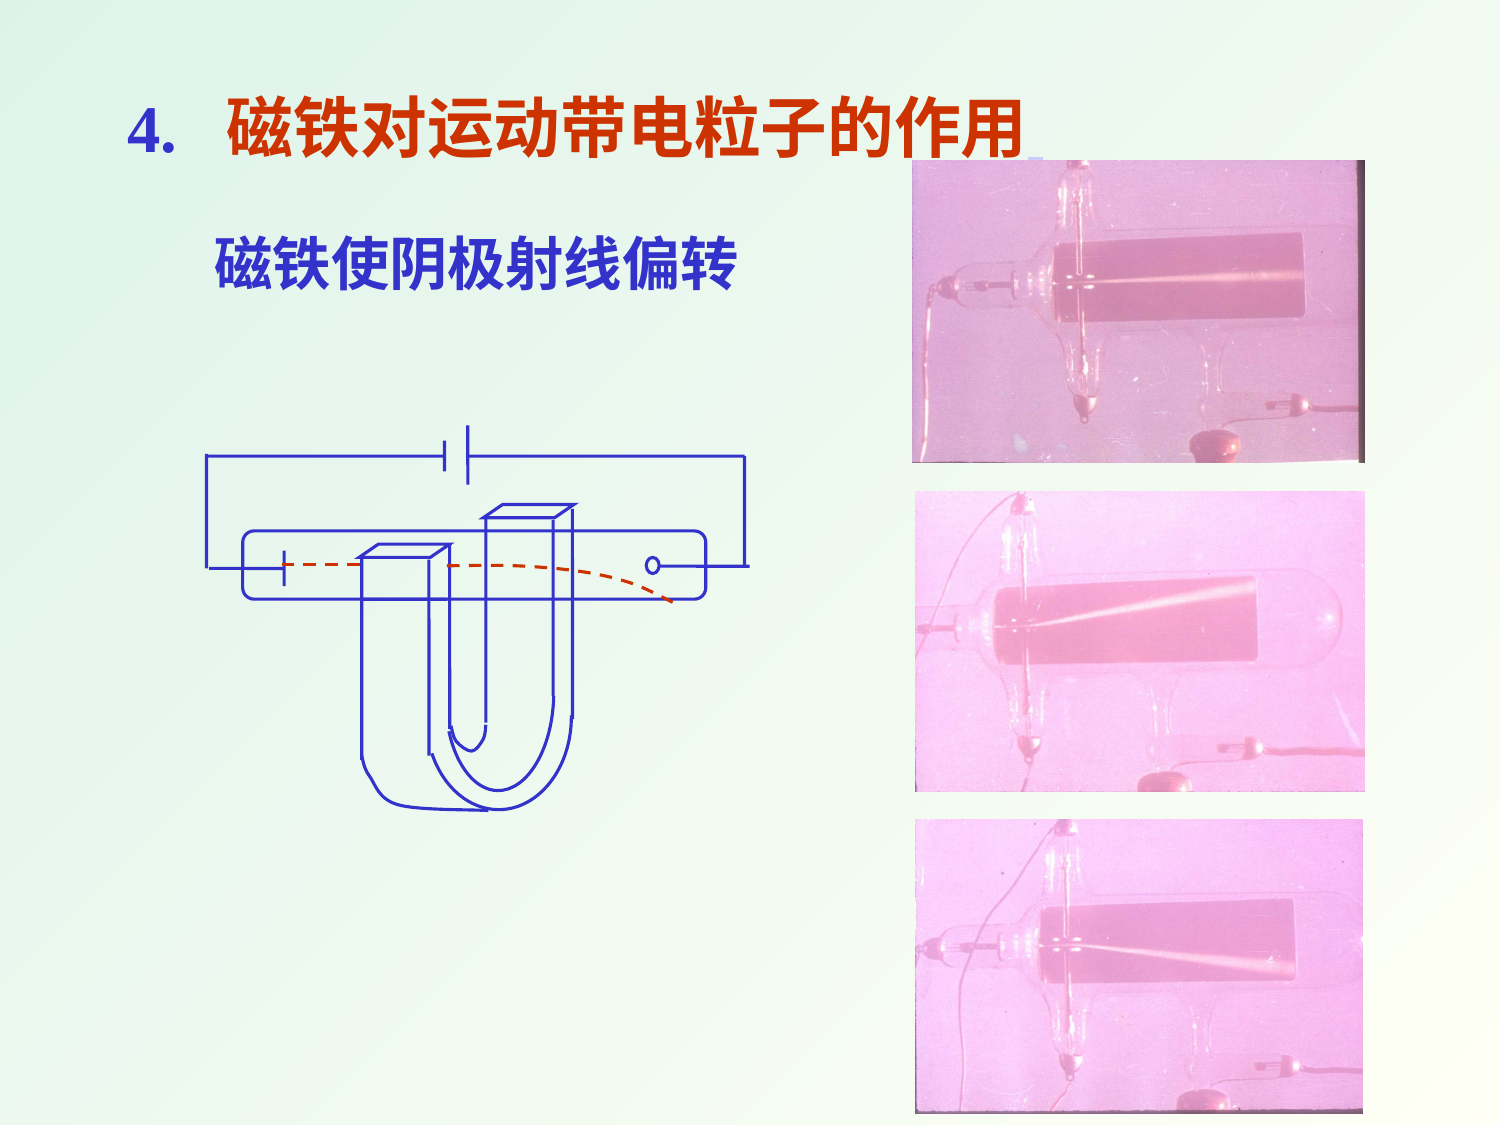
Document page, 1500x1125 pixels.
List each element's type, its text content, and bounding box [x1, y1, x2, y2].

picture [915, 819, 1364, 1114]
picture [912, 160, 1365, 463]
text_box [206, 424, 750, 811]
picture [915, 491, 1365, 792]
text_box 4. 磁铁对运动带电粒子的作用 [112, 78, 1172, 190]
text_box 磁铁使阴极射线偏转 [159, 220, 872, 305]
